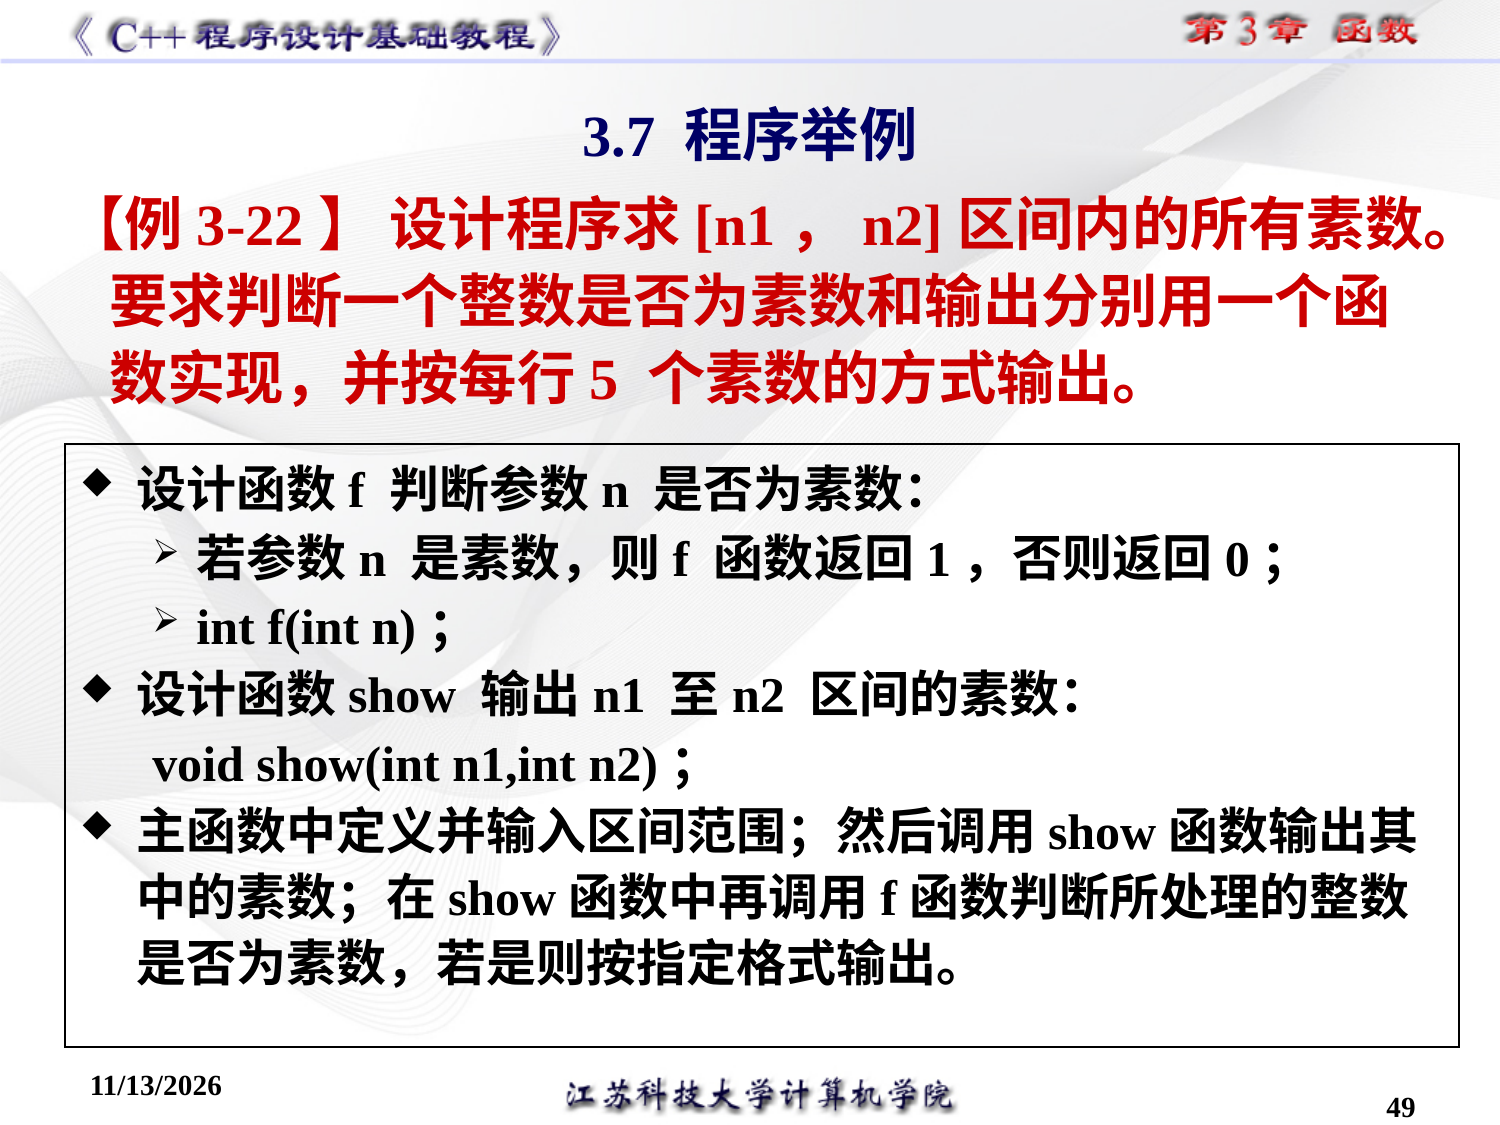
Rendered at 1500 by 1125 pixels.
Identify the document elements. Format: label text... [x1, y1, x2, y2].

text_box 设计函数f 判断参数n 是否为素数： 若参数n 是素数，则f 函数返回1，否则返回0； int f(int n)； 设计函数show 输出n1 至n2 区间的素数： void show(int n1,int n2)； 主函数中定义并输入区间范围；然后调用show函数输出其中的素数；在show函数中再调用f函数判断所处理的整数是否为素数，若是则按指定格式输出。 [65, 444, 1459, 1047]
picture [0, 0, 1500, 1125]
list 【例3-22】 设计程序求[n1，n2]区间内的所有素数。要求判断一个整数是否为素数和输出分别用一个函数实现，并按每行5 个素数的方式输出。 [51, 172, 1448, 445]
title 3.7 程序举例 [74, 80, 1426, 172]
